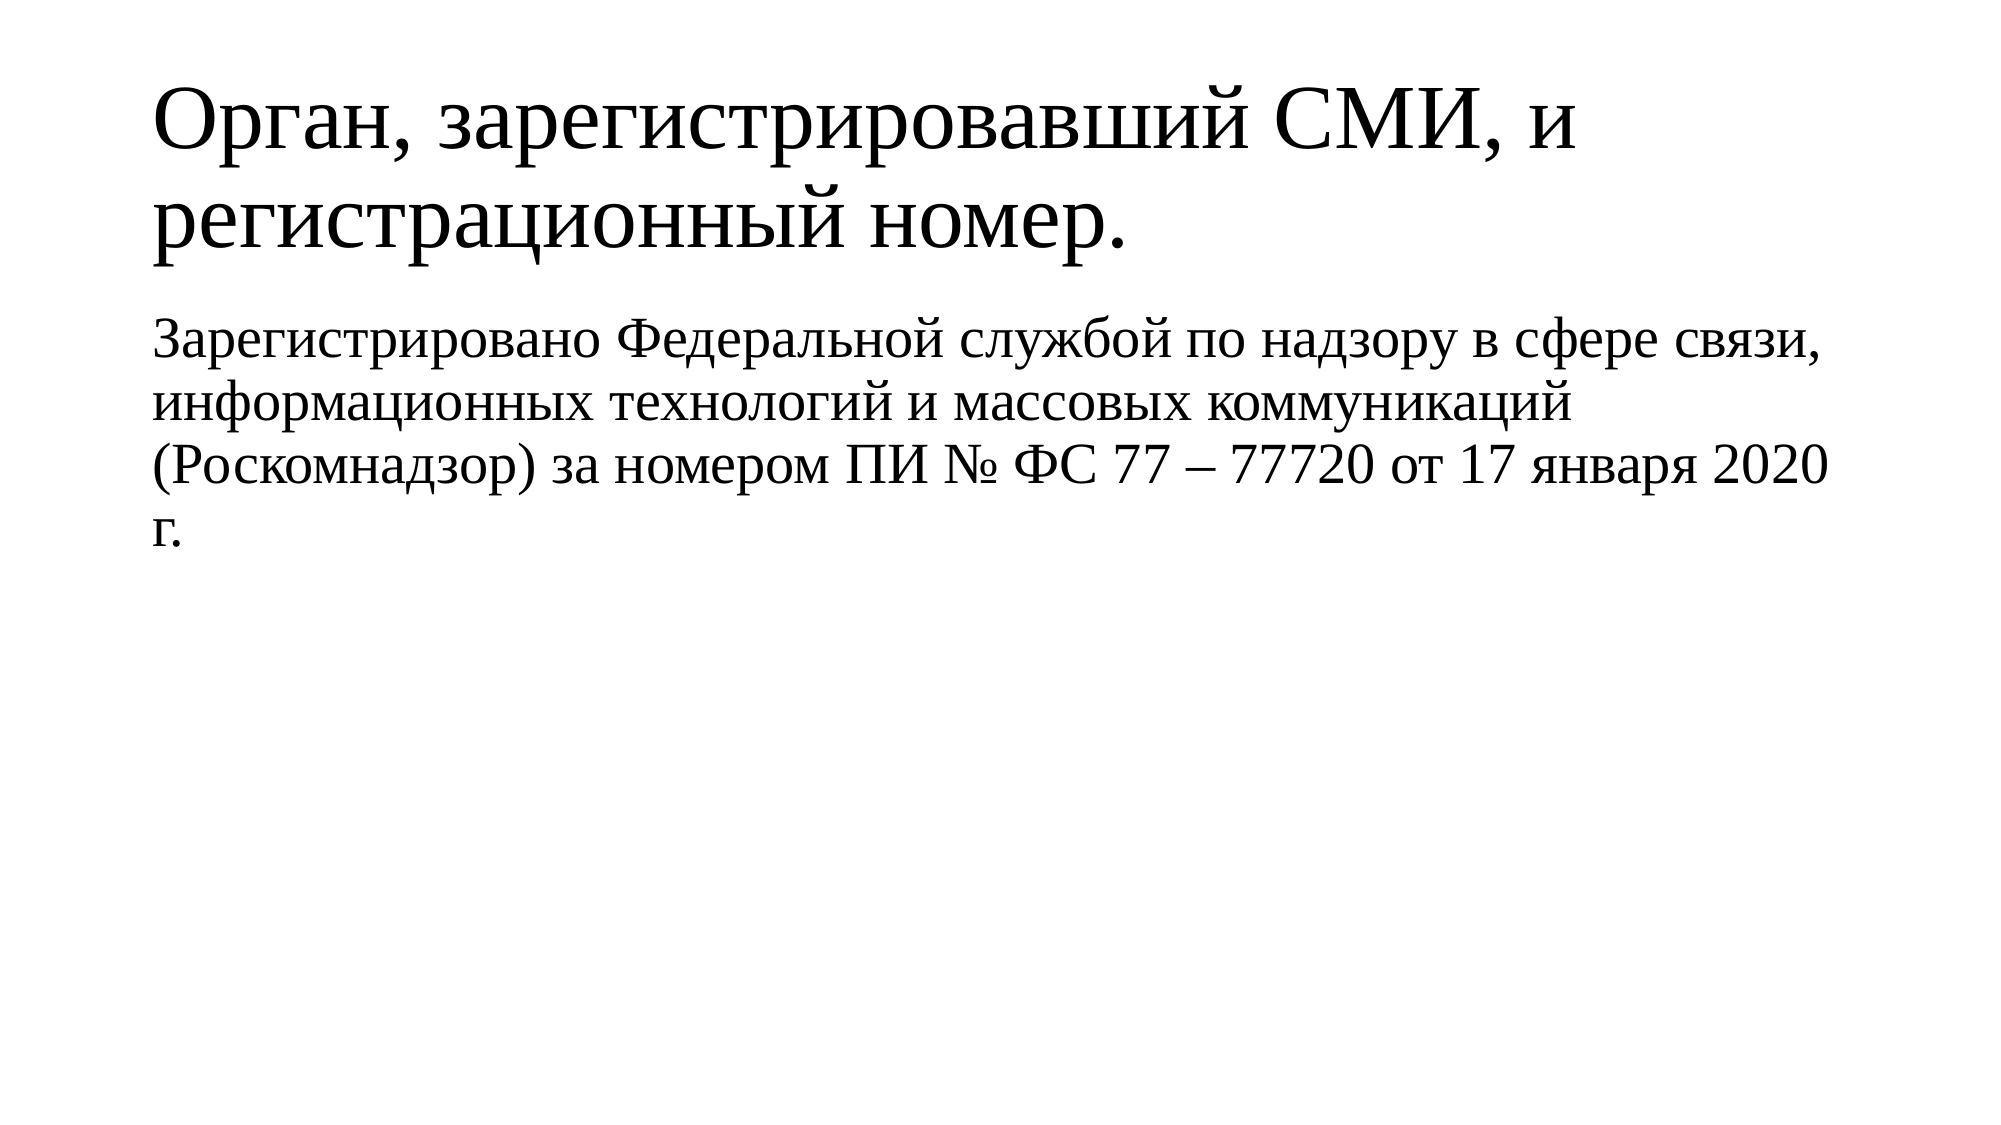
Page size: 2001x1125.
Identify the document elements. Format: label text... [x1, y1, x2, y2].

list Зарегистрировано Федеральной службой по надзору в сфере связи, информационных технологий и массовых коммуникаций (Роскомнадзор) за номером ПИ № ФС 77 – 77720 от 17 января 2020 г. [137, 299, 1863, 1014]
title Орган, зарегистрировавший СМИ, и регистрационный номер. [137, 59, 1863, 278]
